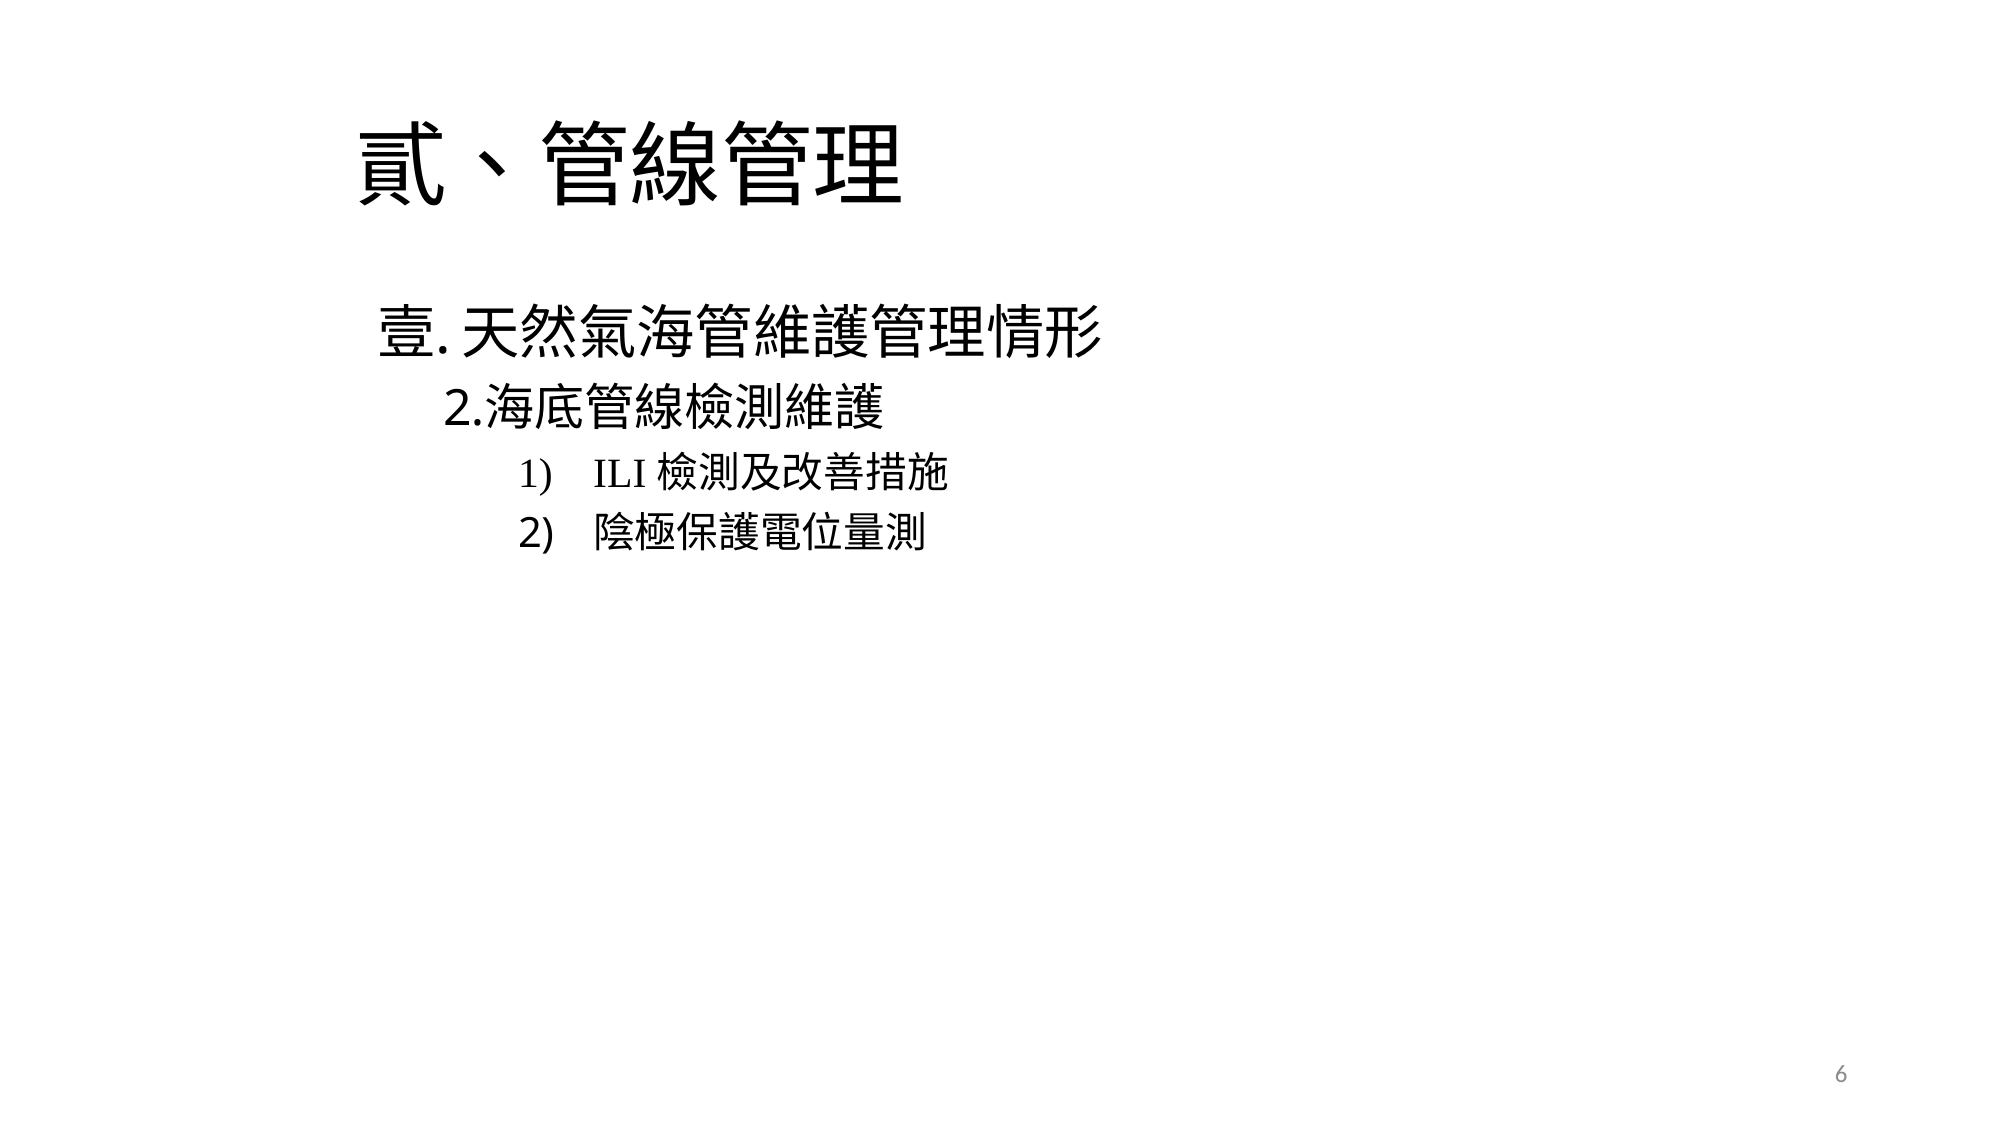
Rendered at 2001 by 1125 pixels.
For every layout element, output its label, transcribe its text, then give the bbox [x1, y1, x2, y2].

text_box 貳、管線管理 [353, 118, 1647, 219]
slide_number 6 [1412, 1042, 1863, 1103]
list 天然氣海管維護管理情形 海底管線檢測維護 ILI檢測及改善措施 陰極保護電位量測 [353, 252, 1647, 747]
